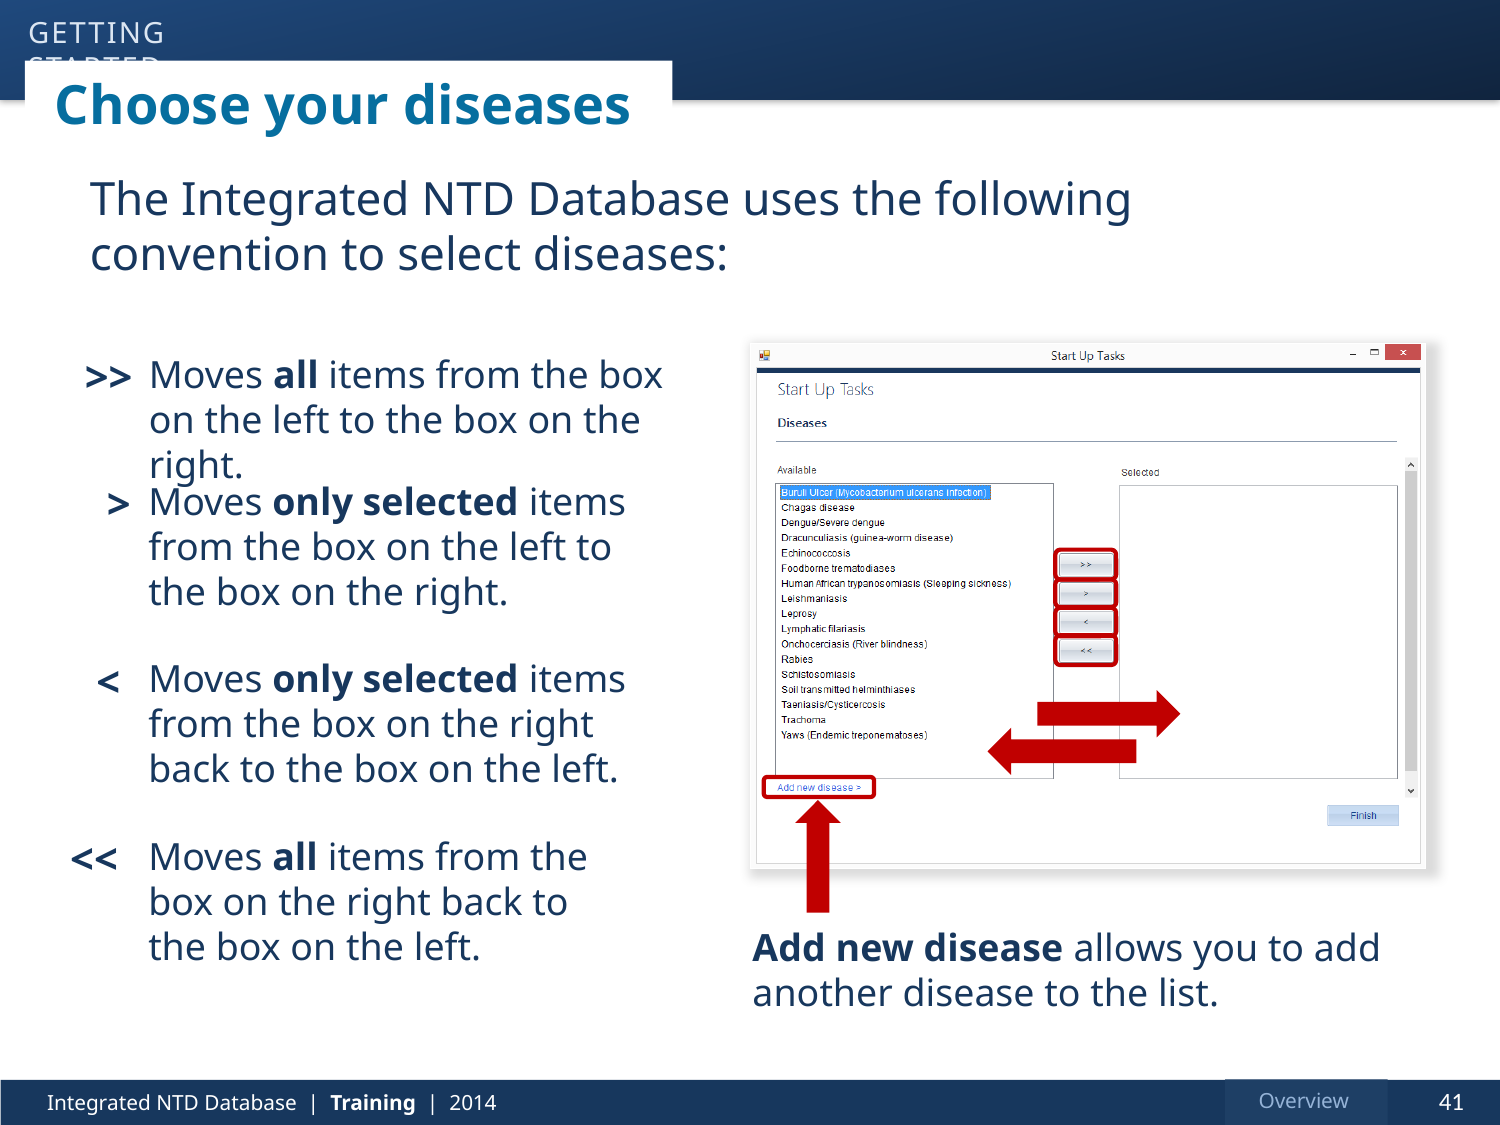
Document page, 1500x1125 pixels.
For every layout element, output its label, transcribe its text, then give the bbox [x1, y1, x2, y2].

text_box [804, 878, 832, 915]
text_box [37, 343, 701, 519]
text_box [35, 647, 672, 824]
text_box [45, 470, 672, 647]
picture [749, 343, 1426, 869]
text_box Add new disease allows you to add another disease to the list. [737, 916, 1488, 1092]
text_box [32, 824, 646, 1001]
list getting started [28, 6, 251, 58]
title Choose your diseases [24, 60, 673, 146]
list The Integrated NTD Database uses the following convention to select diseases: [75, 162, 1363, 905]
